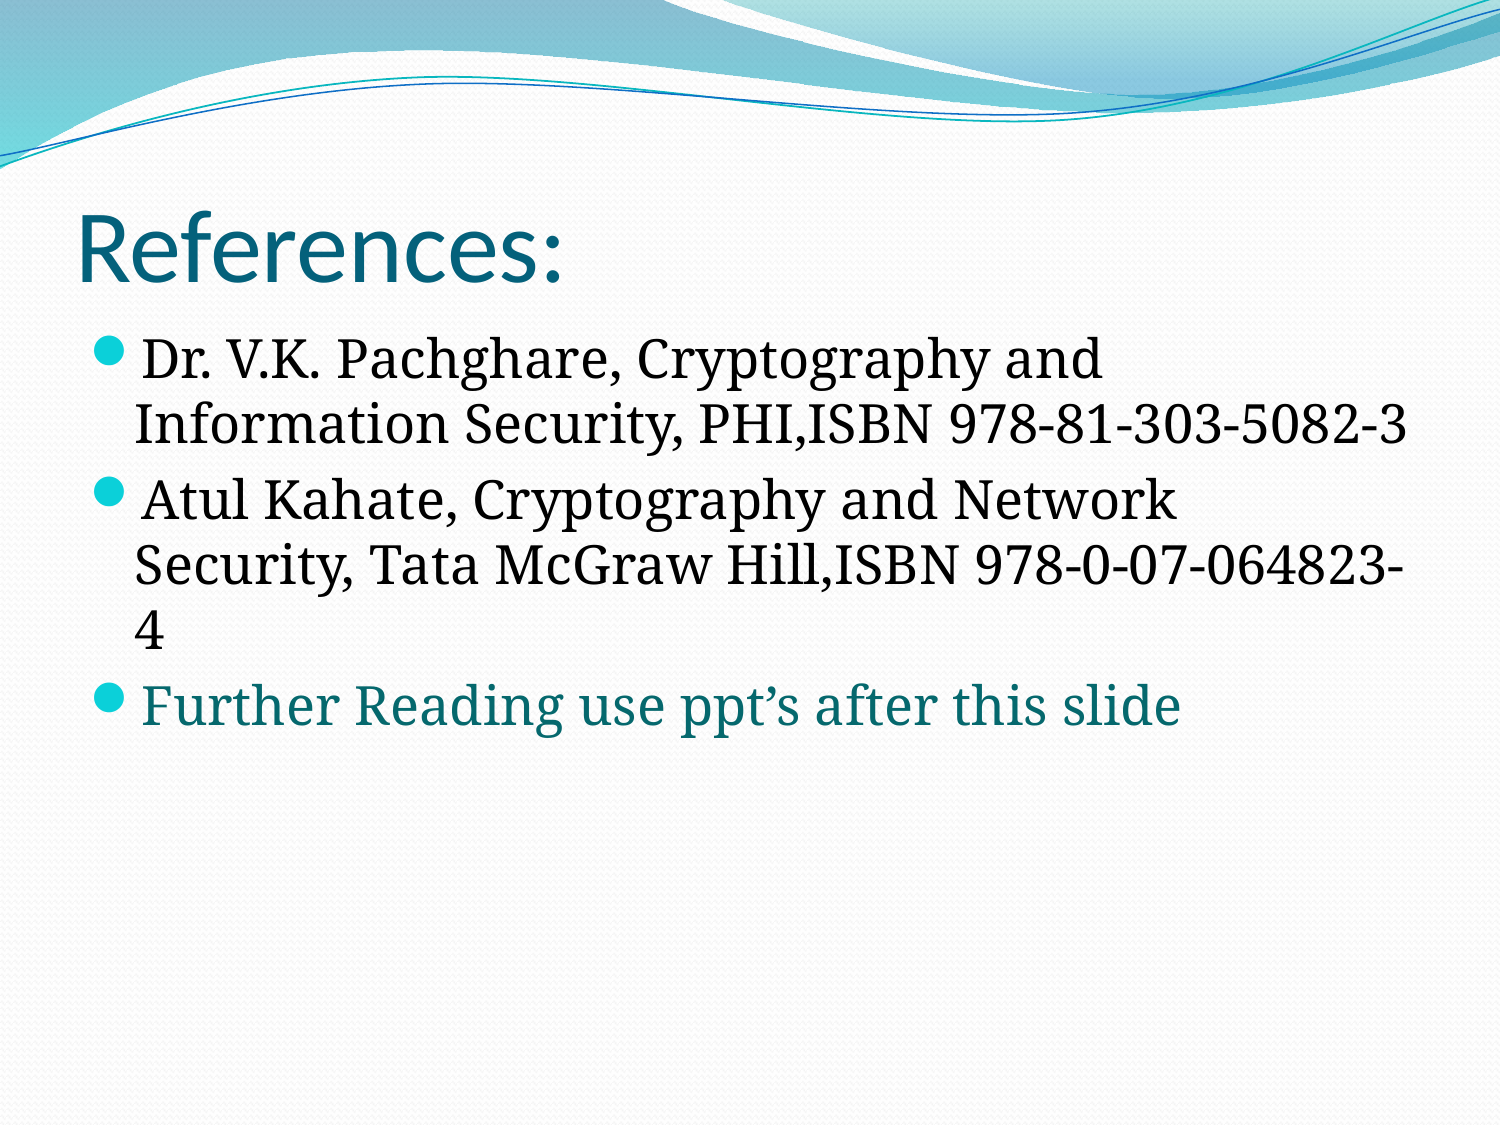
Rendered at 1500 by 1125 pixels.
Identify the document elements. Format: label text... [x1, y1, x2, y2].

title References: [75, 115, 1425, 303]
list Dr. V.K. Pachghare, Cryptography and Information Security, PHI,ISBN 978-81-303-5082-3 Atul Kahate, Cryptography and Network Security, Tata McGraw Hill,ISBN 978-0-07-064823-4 Further Reading use ppt’s after this slide [75, 317, 1425, 1038]
